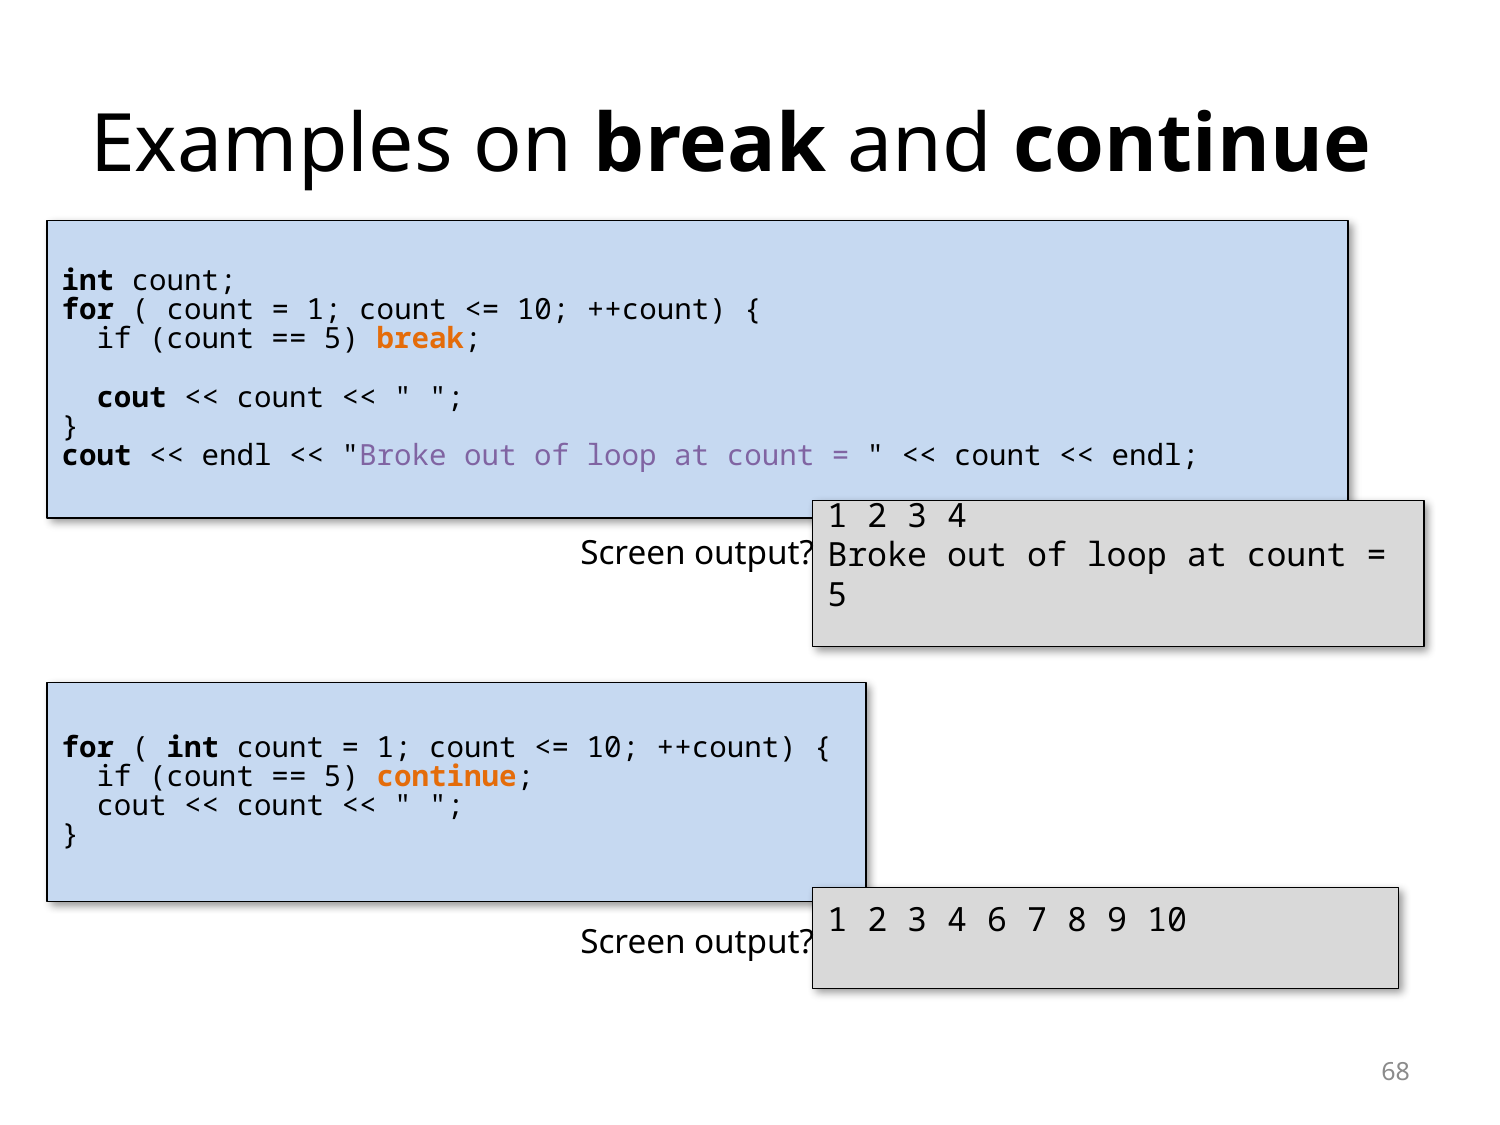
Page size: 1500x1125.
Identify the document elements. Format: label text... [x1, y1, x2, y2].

text_box for ( int count = 1; count <= 10; ++count) { if (count == 5) continue; cout << count << " "; } [46, 682, 867, 902]
text_box Screen output? [565, 523, 830, 579]
text_box 1 2 3 4 6 7 8 9 10 [812, 887, 1399, 989]
title Examples on break and continue [75, 45, 1425, 233]
text_box 1 2 3 4 Broke out of loop at count = 5 [812, 500, 1425, 647]
text_box Screen output? [565, 912, 830, 968]
slide_number 68 [1074, 1042, 1425, 1103]
text_box int count; for ( count = 1; count <= 10; ++count) { if (count == 5) break; cout << count << " "; } cout << endl << "Broke out of loop at count = " << count << endl; [46, 220, 1349, 519]
